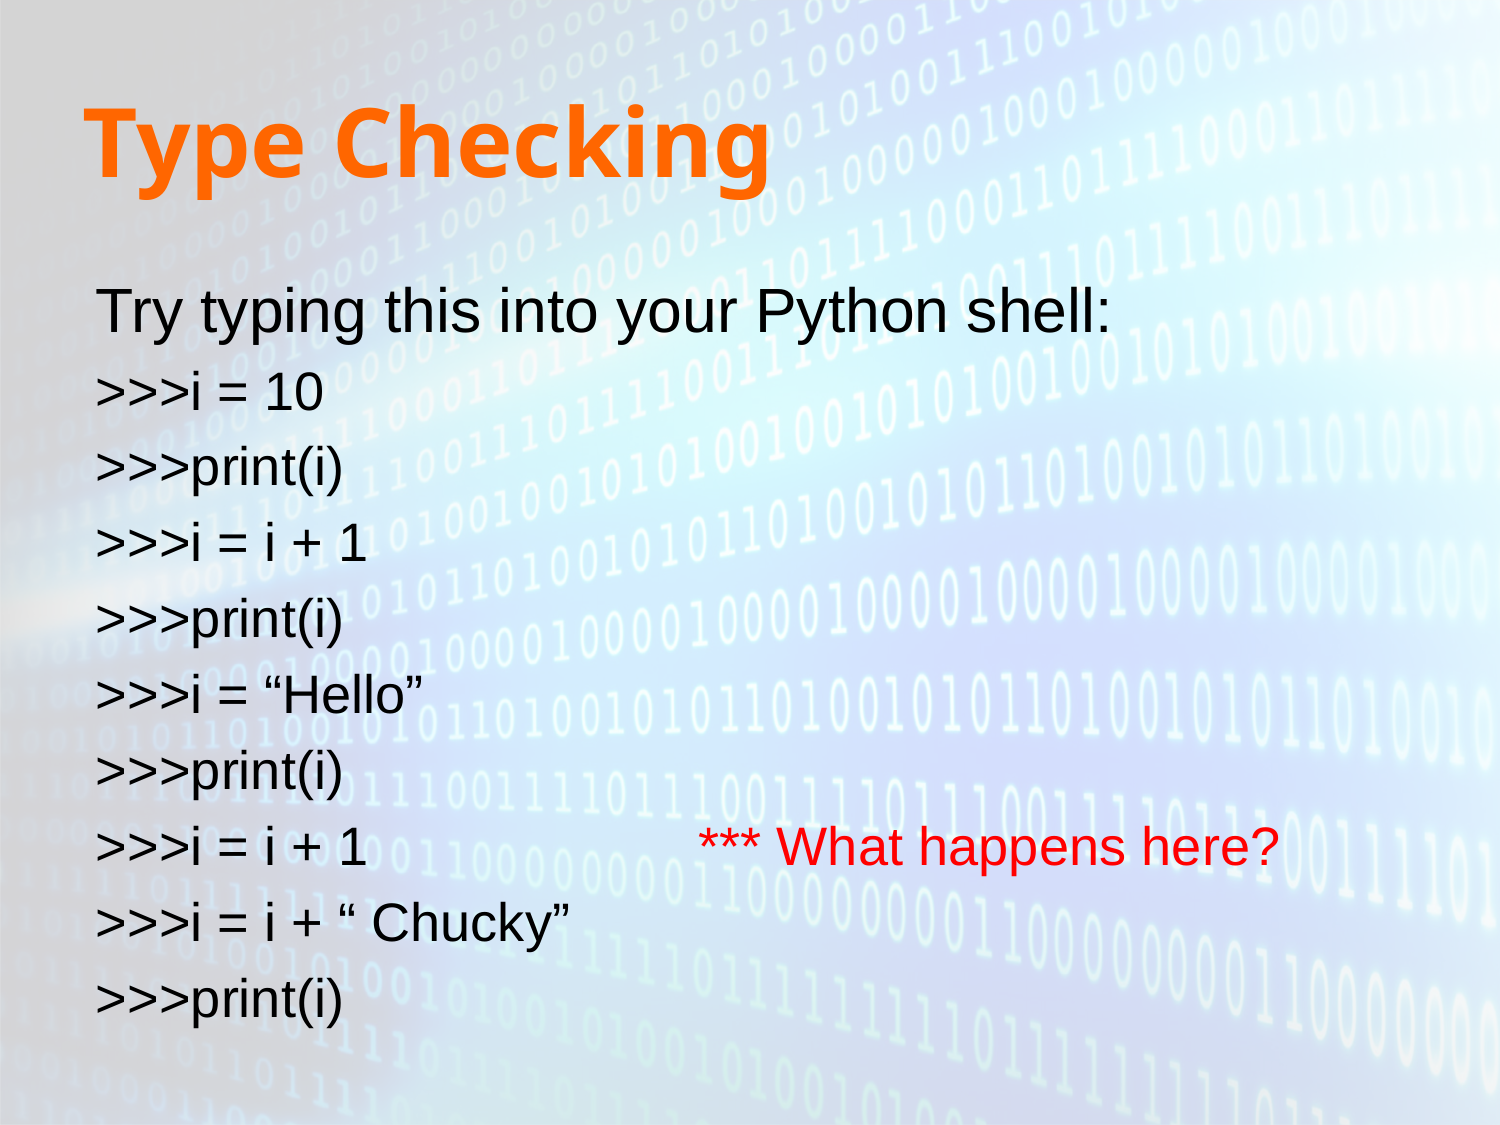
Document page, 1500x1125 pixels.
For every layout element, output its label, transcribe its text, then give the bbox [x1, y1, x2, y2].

title Type Checking [75, 45, 1300, 233]
list Try typing this into your Python shell: >>>i = 10 >>>print(i) >>>i = i + 1 >>>print(i) >>>i = “Hello” >>>print(i) >>>i = i + 1 *** What happens here? >>>i = i + “ Chucky” >>>print(i) [75, 262, 1300, 1083]
